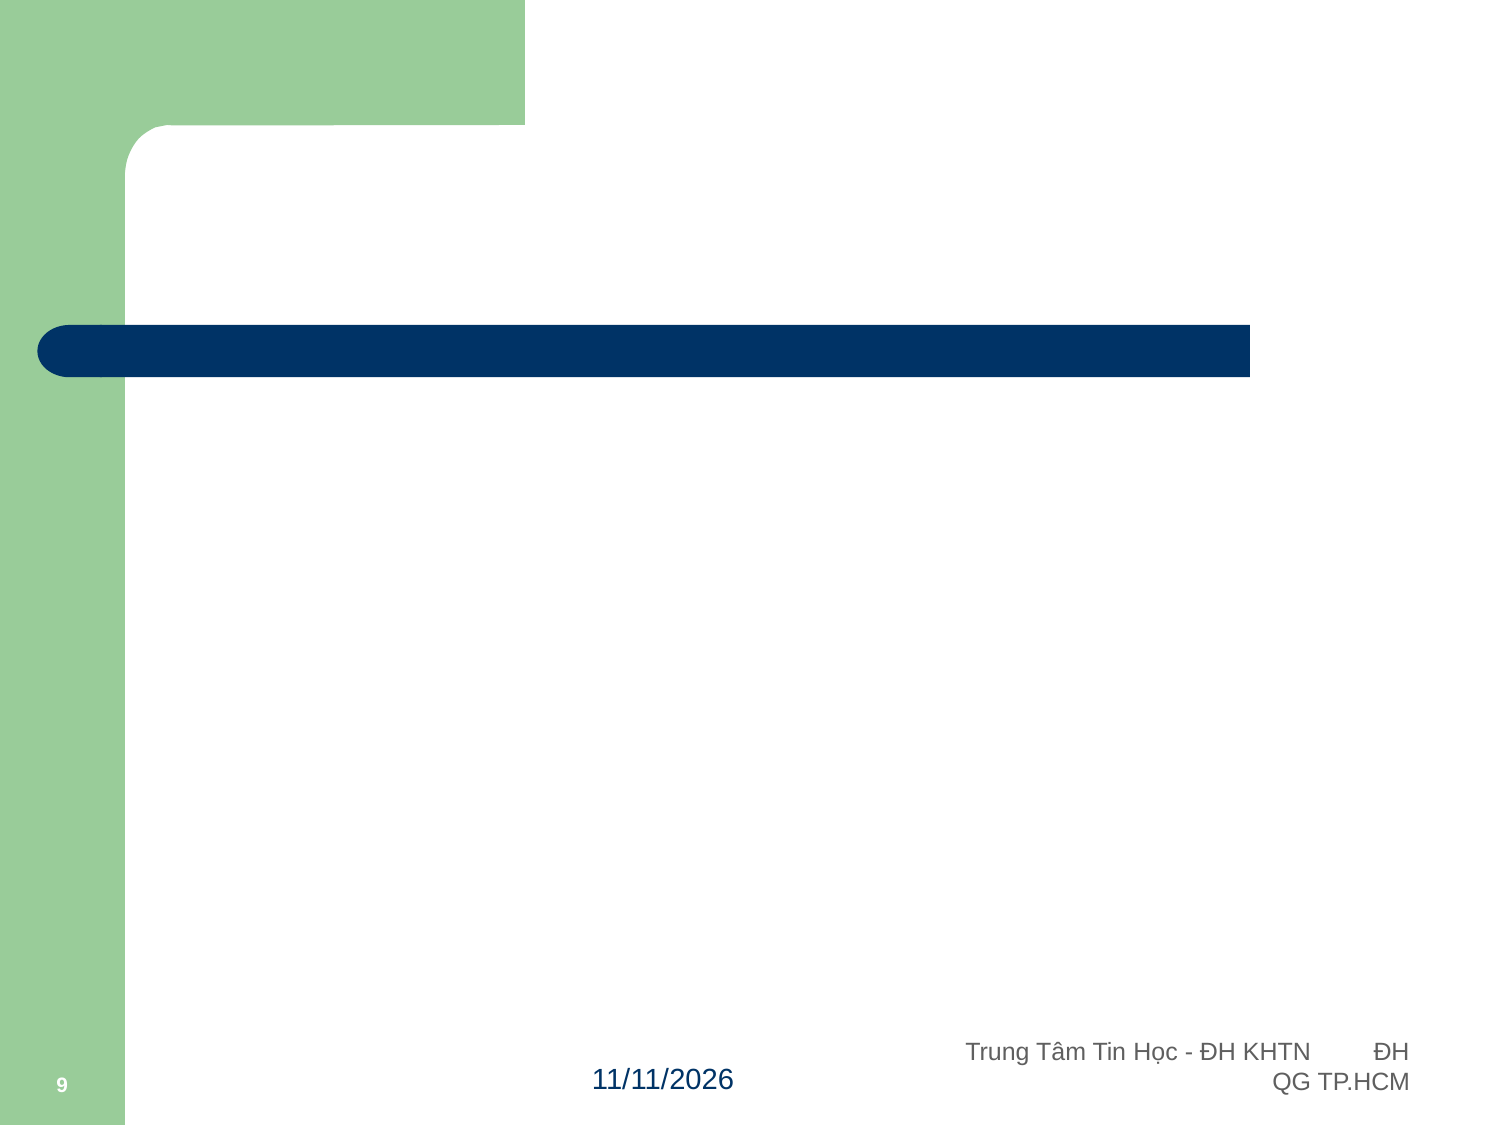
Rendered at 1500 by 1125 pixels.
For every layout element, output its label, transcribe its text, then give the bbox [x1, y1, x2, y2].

footer Trung Tâm Tin Học - ĐH KHTN ĐH QG TP.HCM [949, 1024, 1426, 1104]
slide_number 9 [13, 1023, 111, 1105]
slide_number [399, 1024, 750, 1104]
